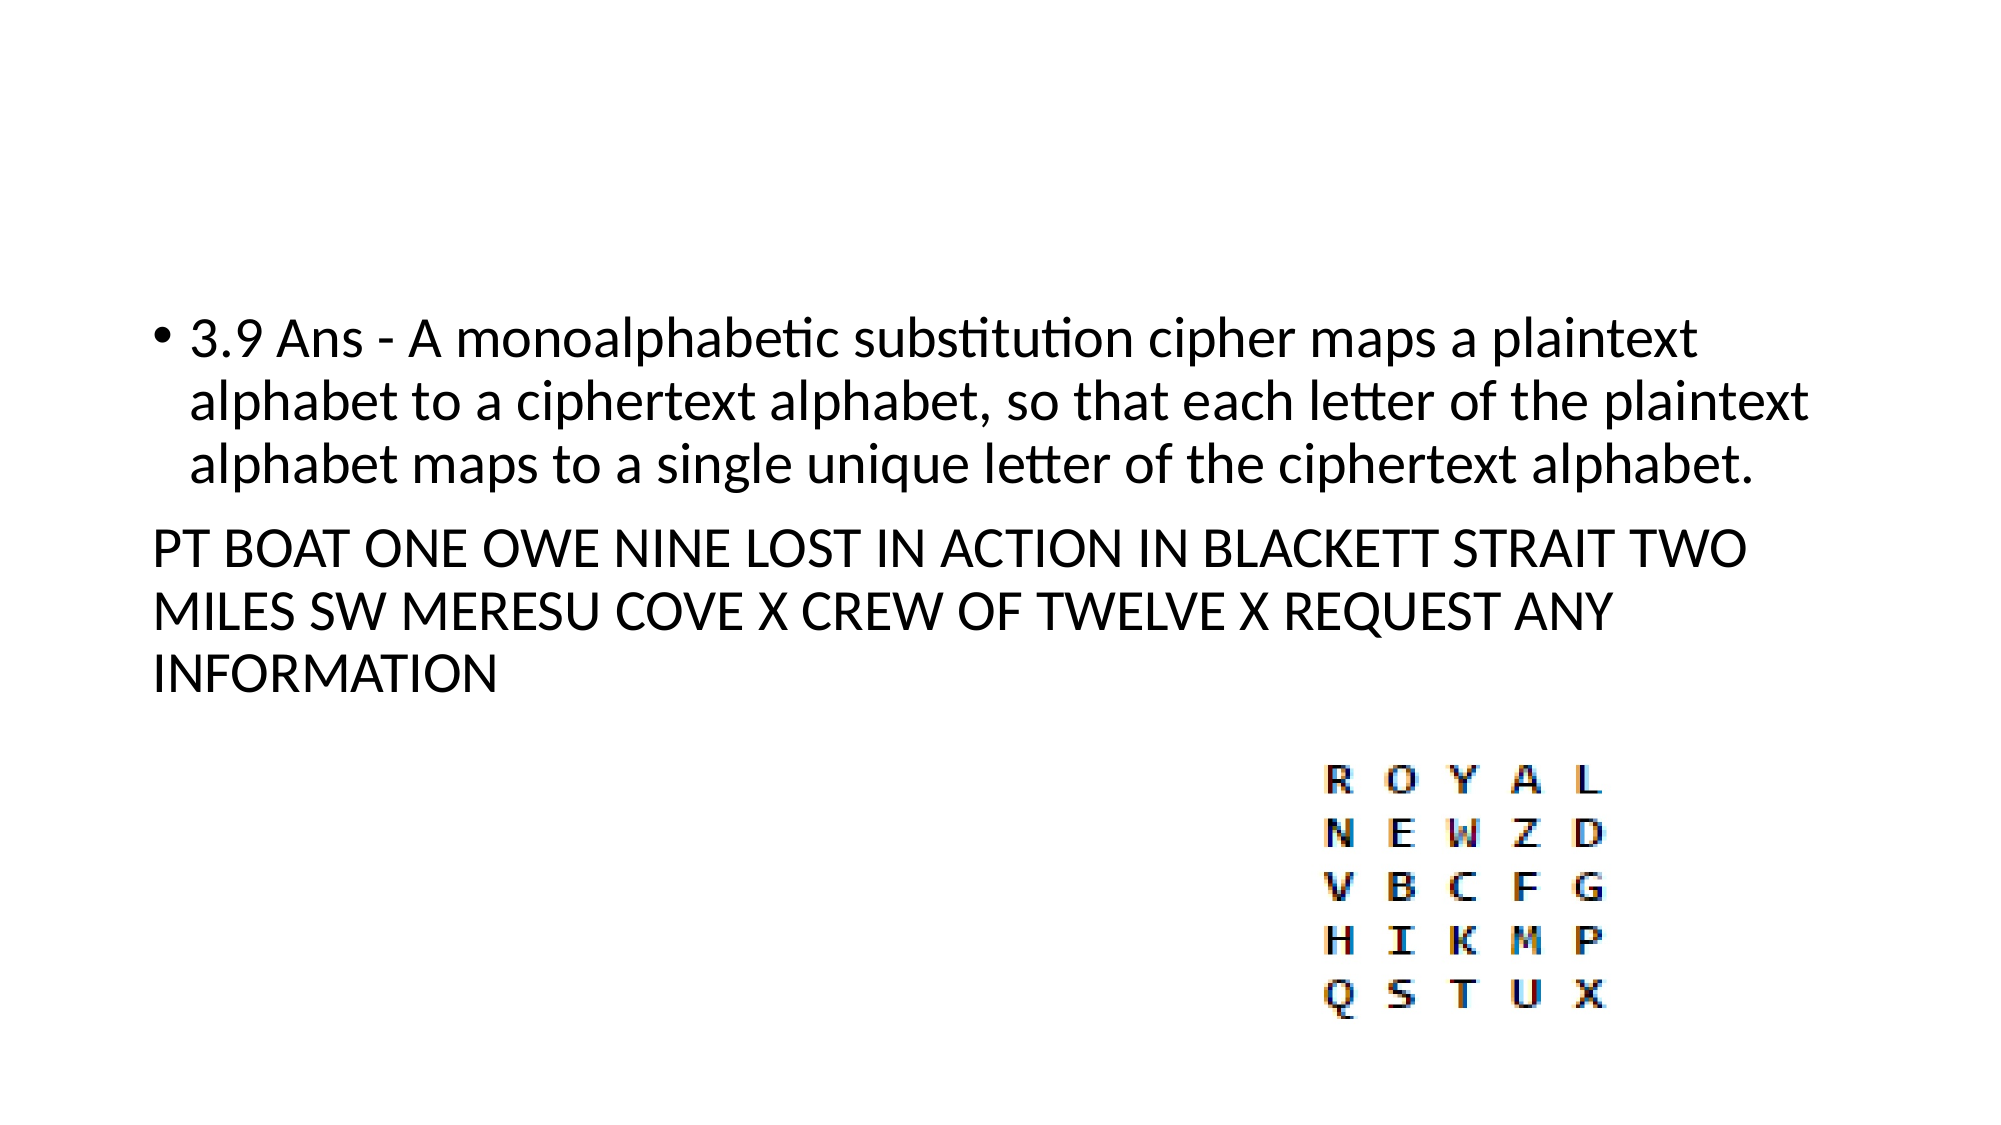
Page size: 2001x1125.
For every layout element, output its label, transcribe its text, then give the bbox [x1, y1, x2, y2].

picture [1271, 704, 1757, 1036]
list 3.9 Ans - A monoalphabetic substitution cipher maps a plaintext alphabet to a ciphertext alphabet, so that each letter of the plaintext alphabet maps to a single unique letter of the ciphertext alphabet. PT BOAT ONE OWE NINE LOST IN ACTION IN BLACKETT STRAIT TWO MILES SW MERESU COVE X CREW OF TWELVE X REQUEST ANY INFORMATION [137, 299, 1863, 1014]
